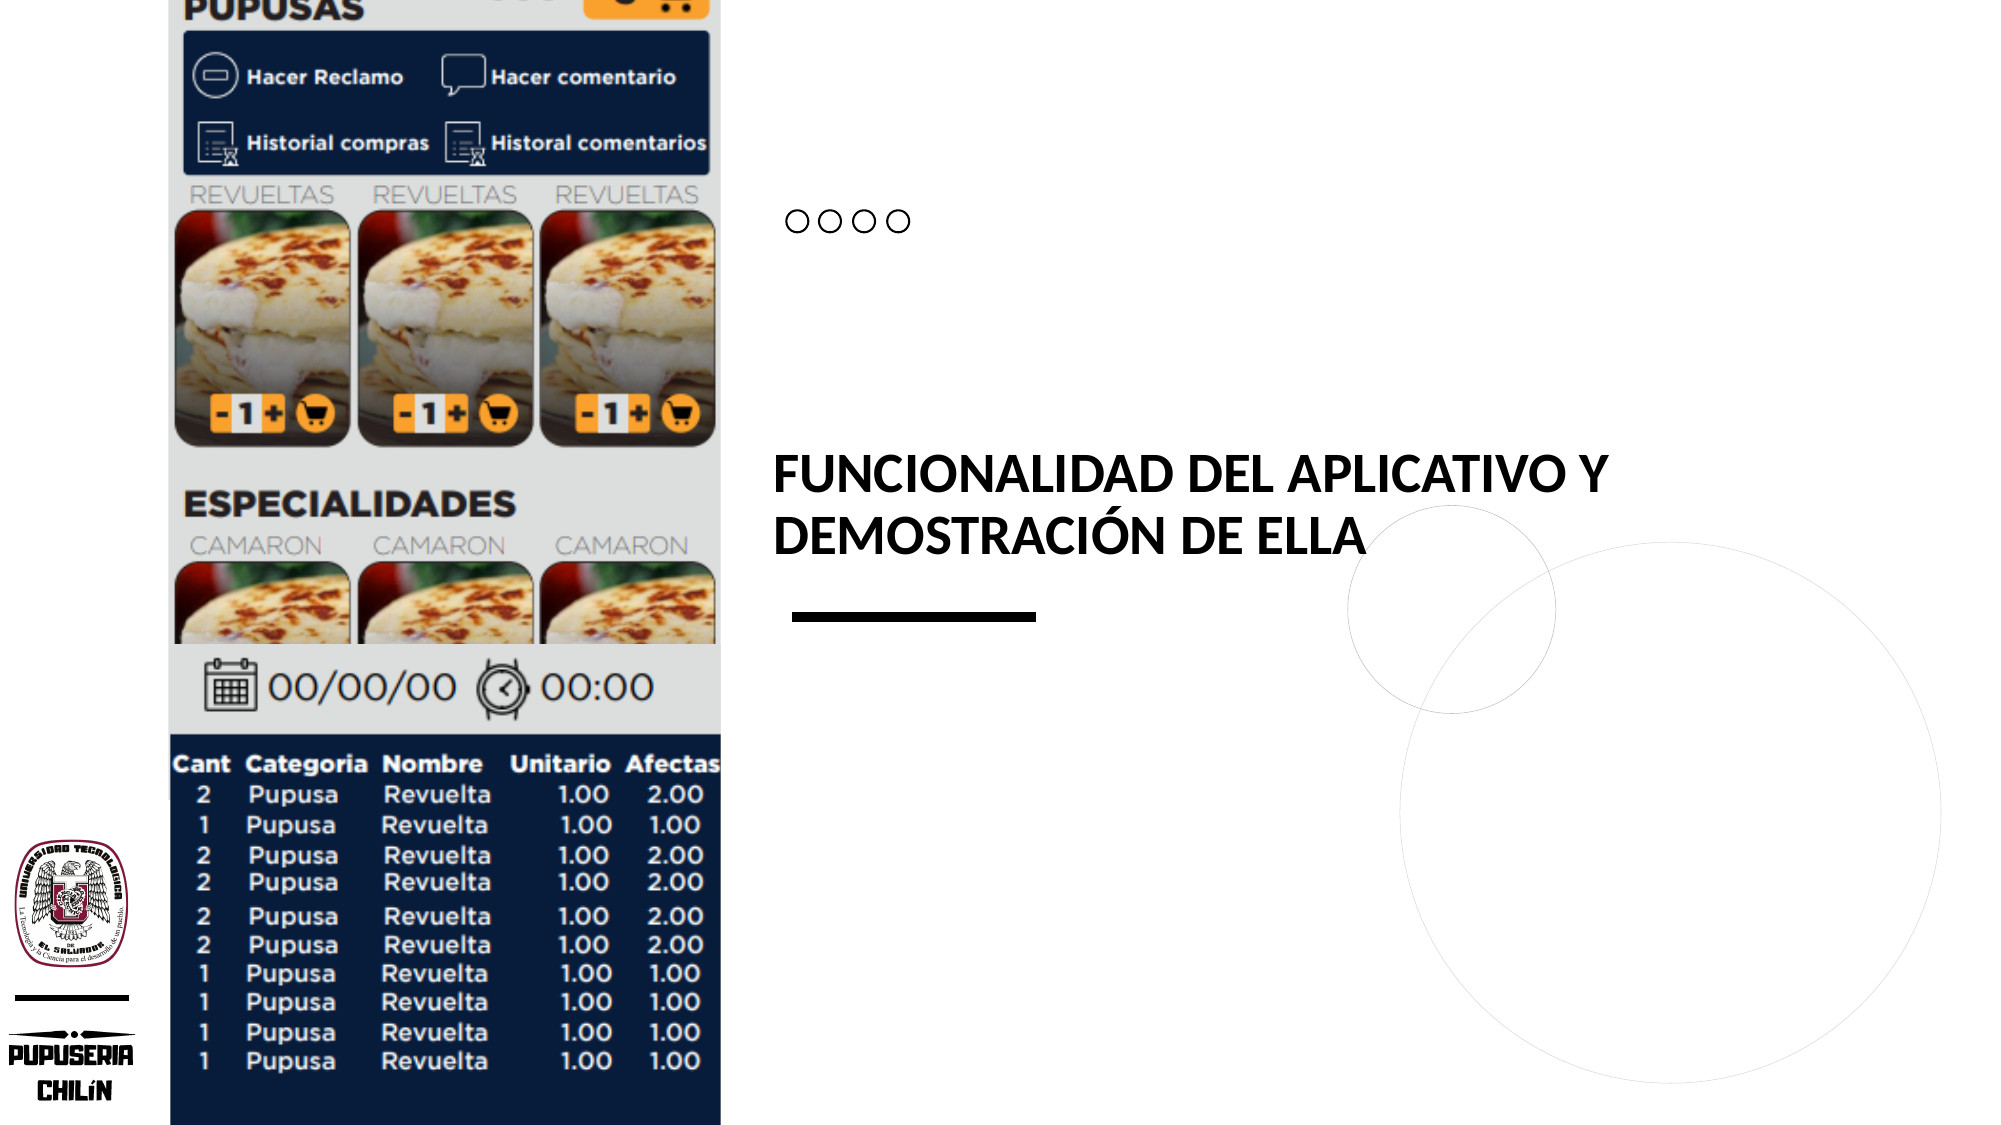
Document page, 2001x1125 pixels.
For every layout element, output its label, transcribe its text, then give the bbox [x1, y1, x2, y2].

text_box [1, 833, 143, 1104]
picture [168, 0, 721, 1125]
title Funcionalidad del aplicativo y demostración de ella [773, 443, 1849, 567]
